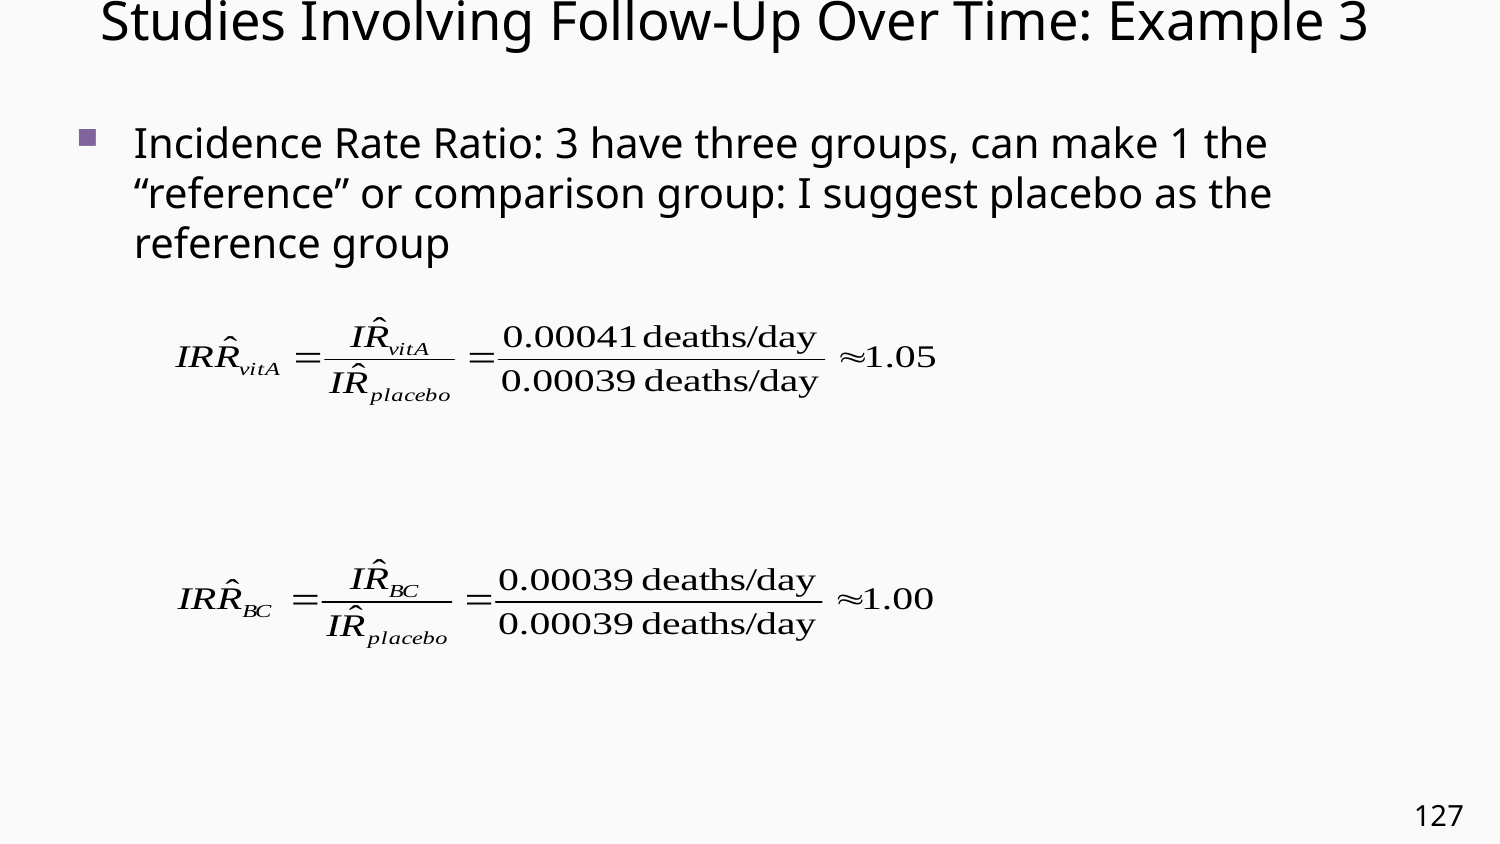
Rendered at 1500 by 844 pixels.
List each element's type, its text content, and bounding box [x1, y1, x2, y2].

list Incidence Rate Ratio: 3 have three groups, can make 1 the “reference” or comparison group: I suggest placebo as the reference group [61, 108, 1439, 789]
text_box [167, 309, 942, 413]
title Studies Involving Follow-Up Over Time: Example 3 [85, 4, 1463, 60]
slide_number 127 [1380, 789, 1480, 841]
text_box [169, 551, 941, 655]
